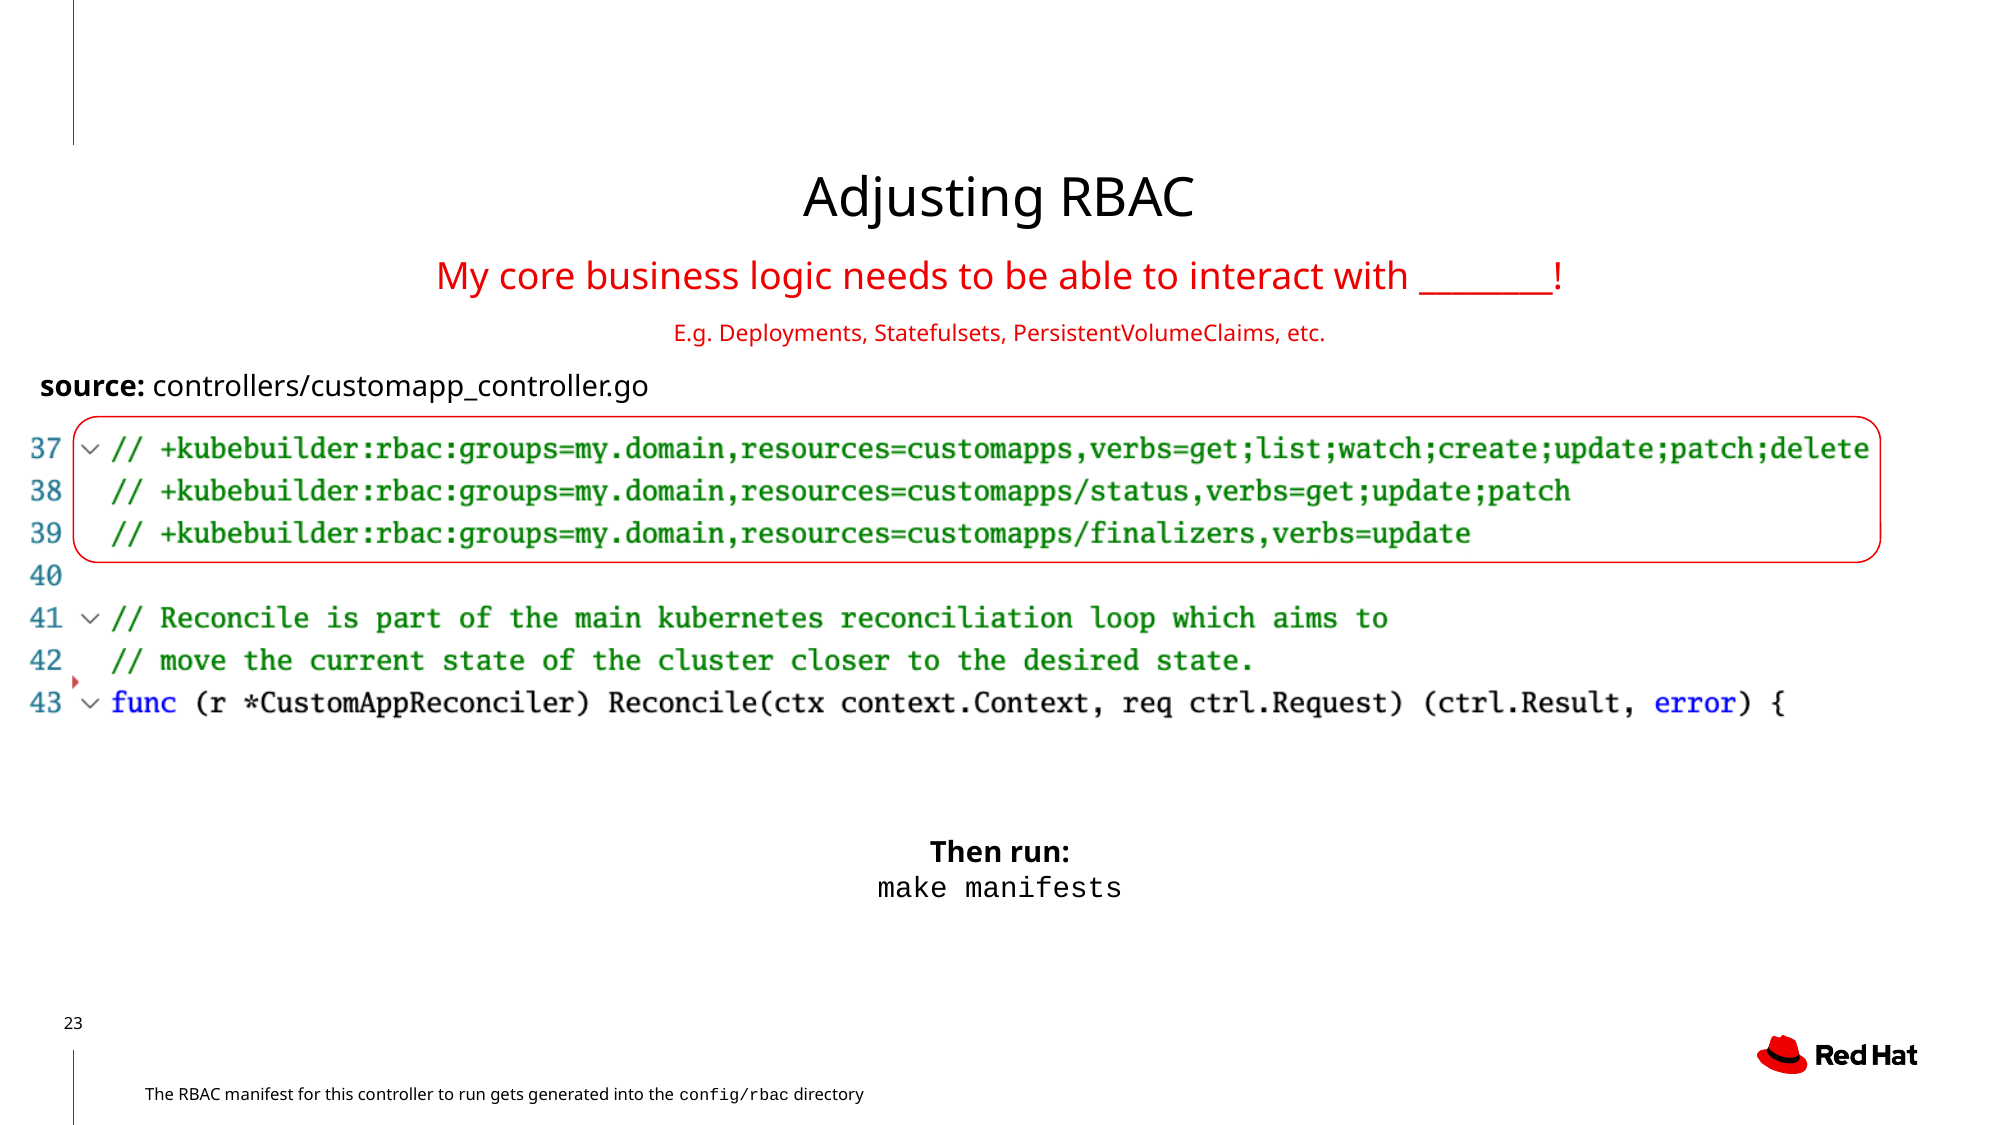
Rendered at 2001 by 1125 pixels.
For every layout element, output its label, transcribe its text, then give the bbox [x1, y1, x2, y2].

subtitle The RBAC manifest for this controller to run gets generated into the config/rbac directory [145, 1012, 1458, 1104]
picture [24, 421, 1976, 725]
text_box Then run: make manifests [625, 817, 1375, 918]
picture [1757, 1035, 1918, 1074]
title Adjusting RBAC [145, 143, 1855, 233]
subtitle My core business logic needs to be able to interact with ________! E.g. Deployments, Statefulsets, PersistentVolumeClaims, etc. [145, 233, 1855, 350]
text_box source: controllers/customapp_controller.go [25, 352, 775, 418]
slide_number ‹#› [13, 1012, 134, 1036]
